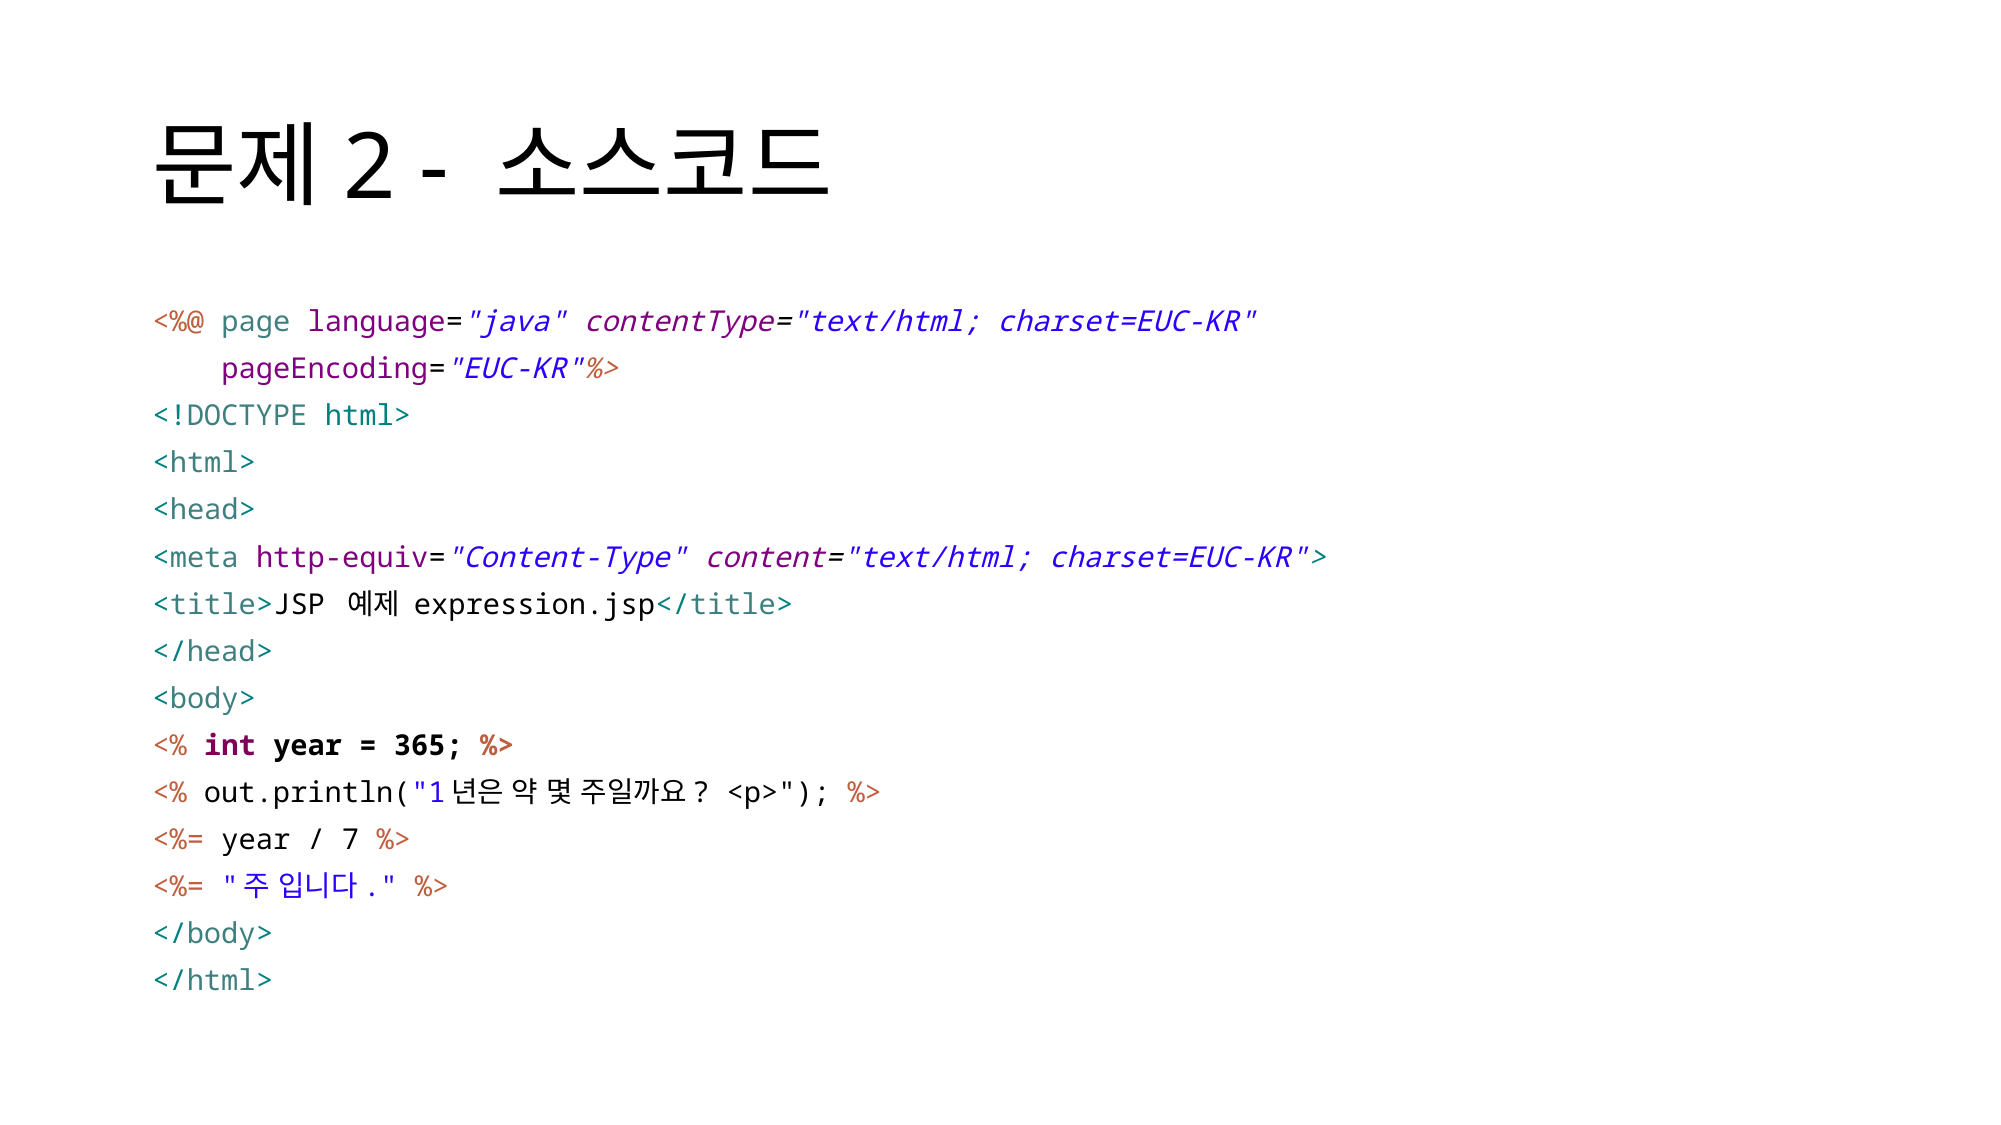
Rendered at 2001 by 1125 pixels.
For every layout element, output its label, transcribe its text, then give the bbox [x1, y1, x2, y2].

list <%@ page language="java" contentType="text/html; charset=EUC-KR" pageEncoding="EUC-KR"%> <!DOCTYPE html> <html> <head> <meta http-equiv="Content-Type" content="text/html; charset=EUC-KR"> <title>JSP 예제 expression.jsp</title> </head> <body> <% int year = 365; %> <% out.println("1년은 약 몇 주일까요? <p>"); %> <%= year / 7 %> <%= "주 입니다." %> </body> </html> [137, 299, 1863, 1014]
title 문제2 - 소스코드 [137, 59, 1863, 278]
